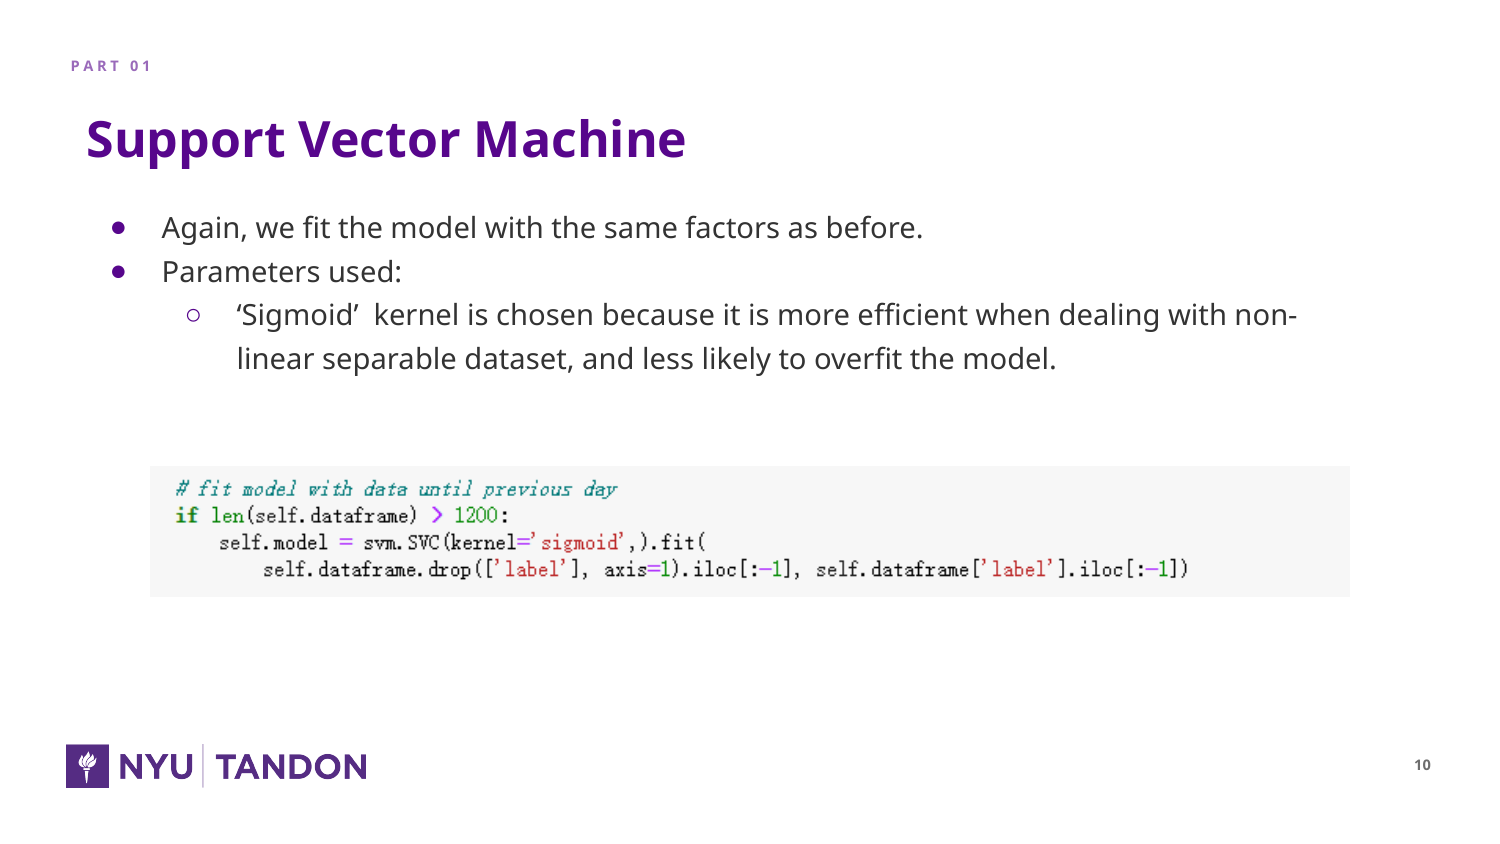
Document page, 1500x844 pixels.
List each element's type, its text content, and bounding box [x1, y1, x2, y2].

picture [66, 744, 366, 788]
text_box P A R T 0 1 [55, 41, 456, 92]
text_box Support Vector Machine Again, we fit the model with the same factors as before. Parameters used: ‘Sigmoid’ kernel is chosen because it is more efficient when dealing with non-linear separable dataset, and less likely to overfit the model. [71, 92, 1327, 508]
picture [149, 465, 1350, 597]
